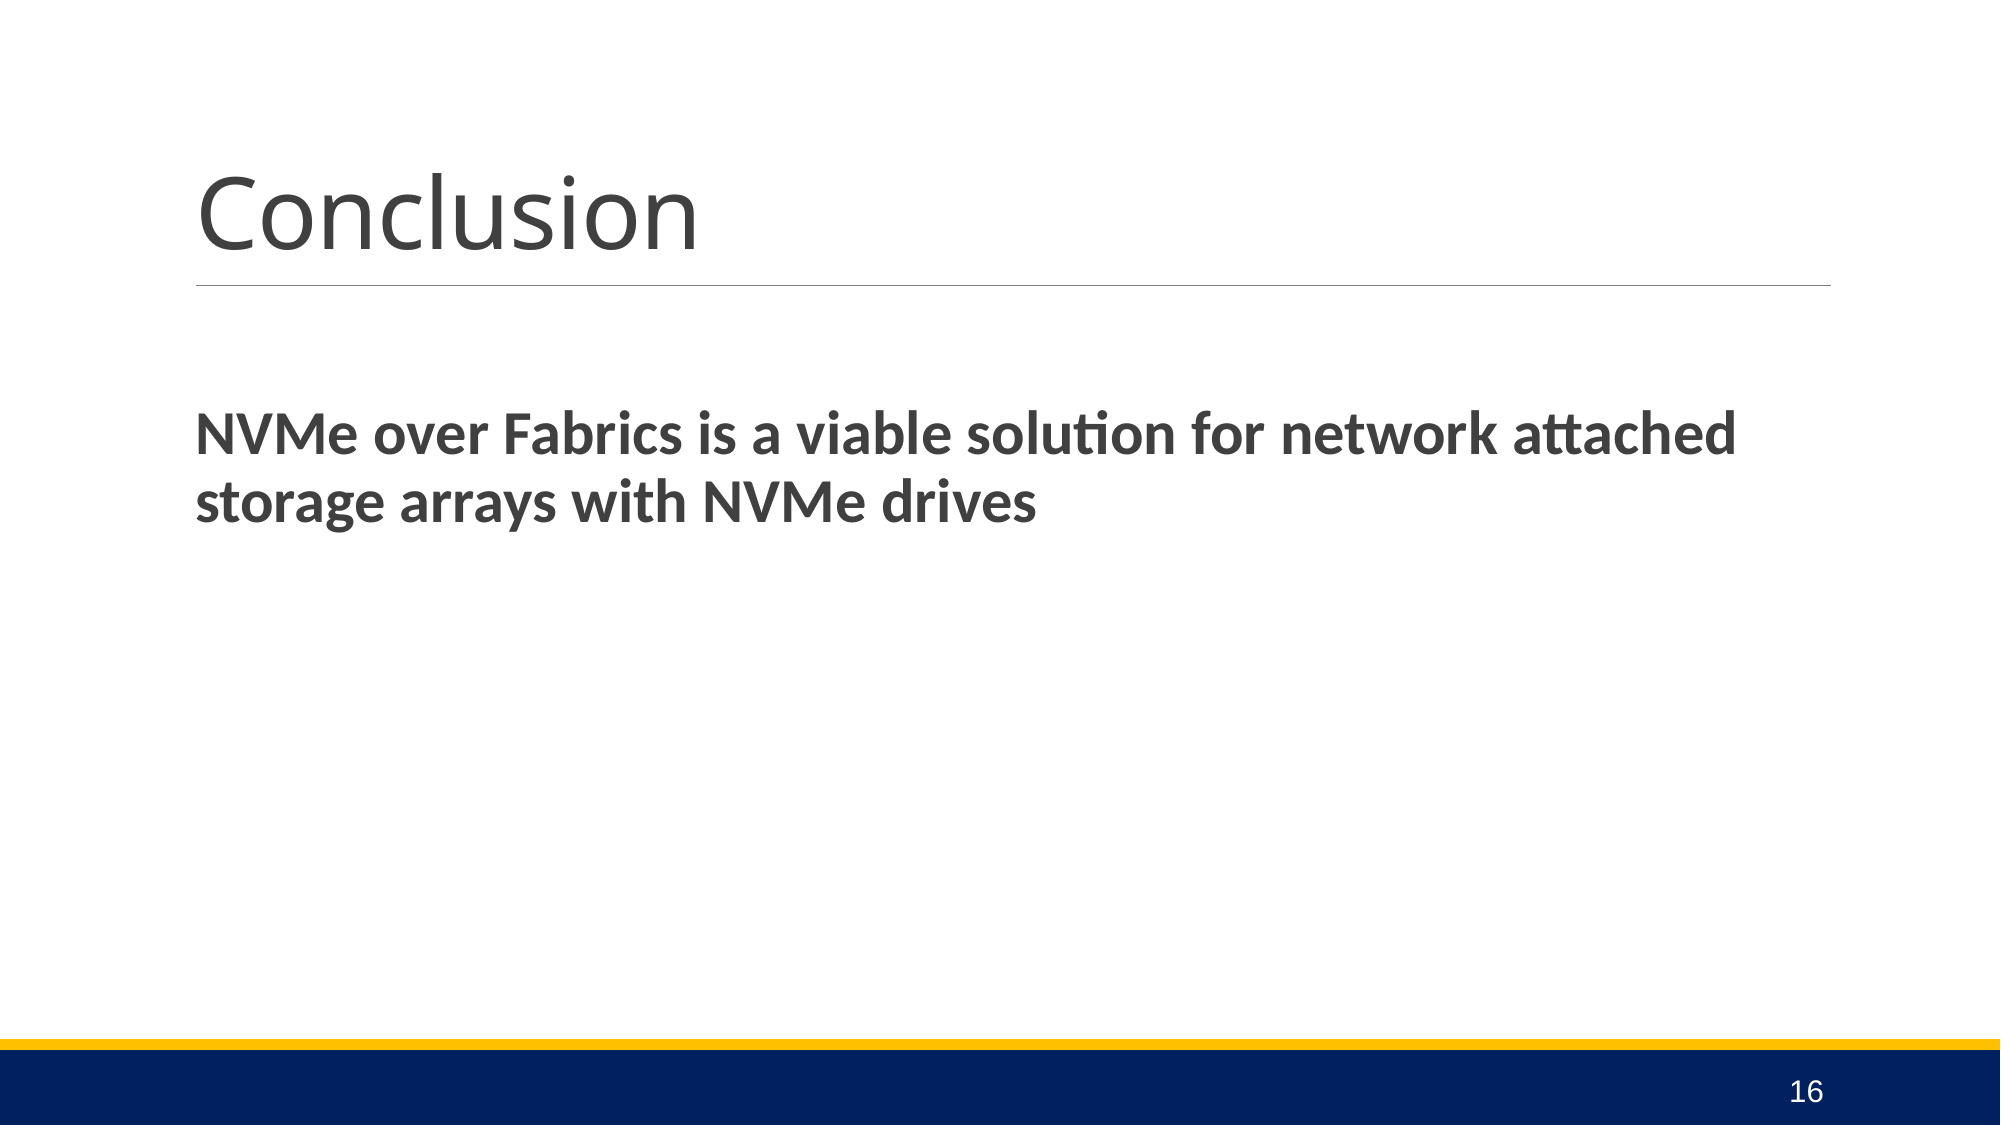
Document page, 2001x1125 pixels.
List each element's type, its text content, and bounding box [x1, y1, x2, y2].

slide_number 16 [1624, 1059, 1840, 1120]
title Conclusion [180, 47, 1830, 285]
text_box NVMe over Fabrics is a viable solution for network attached storage arrays with NVMe drives [179, 385, 1830, 564]
